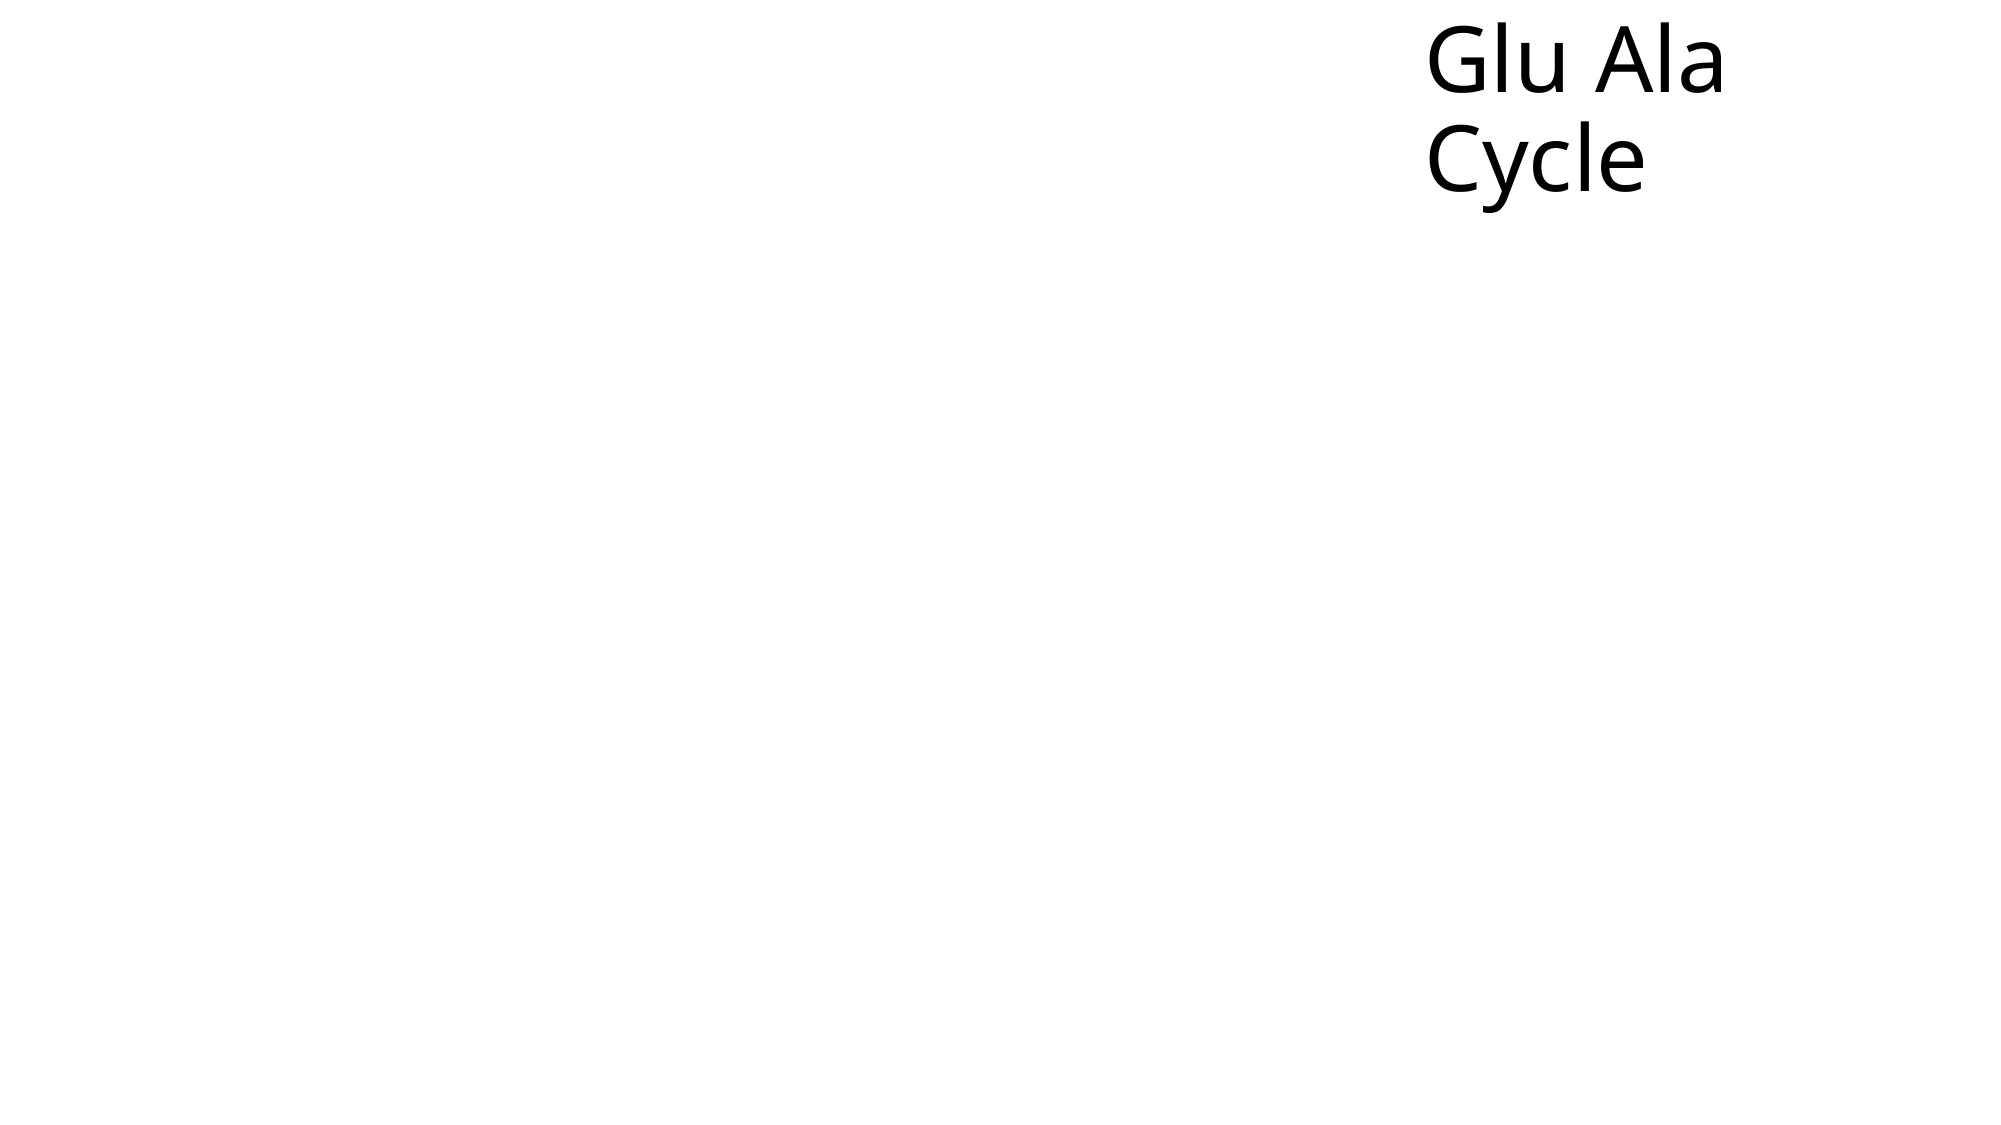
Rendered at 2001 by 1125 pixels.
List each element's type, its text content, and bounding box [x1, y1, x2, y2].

title Glu Ala Cycle [1409, 30, 1945, 195]
